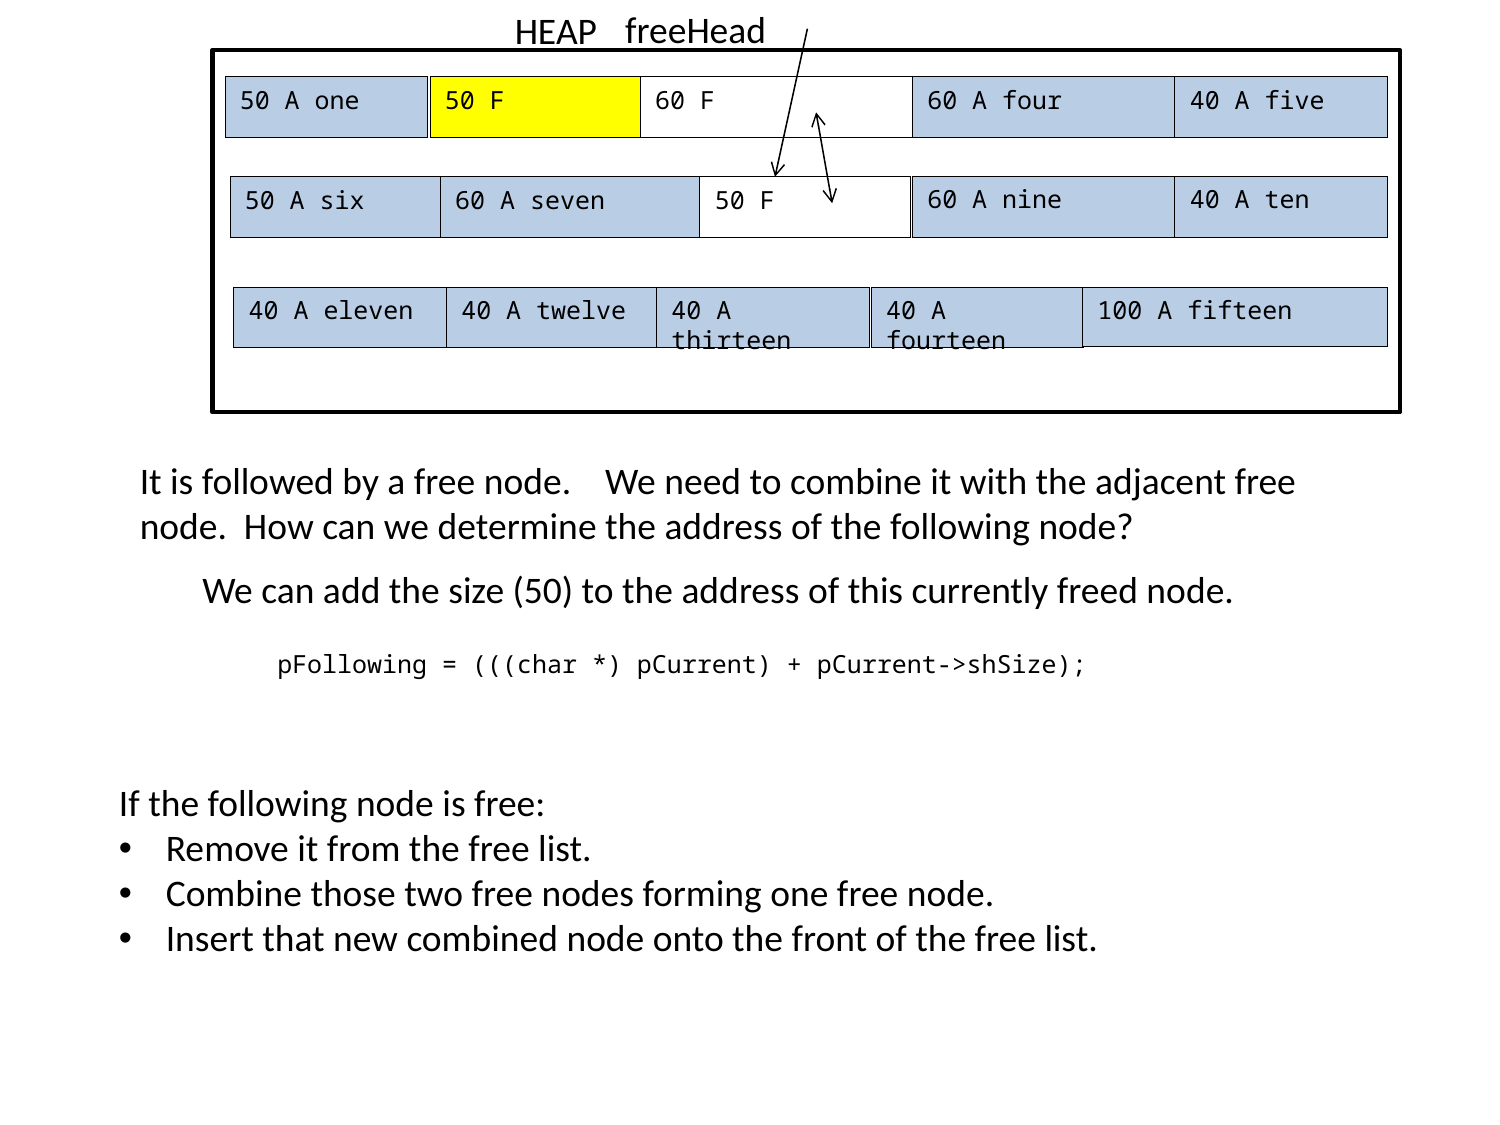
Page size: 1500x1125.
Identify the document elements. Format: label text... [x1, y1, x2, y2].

text_box 50 F [430, 76, 641, 138]
text_box 50 A six [230, 176, 441, 238]
text_box 60 F [812, 76, 912, 138]
text_box 100 A fifteen [1082, 287, 1388, 347]
text_box 50 A one [225, 76, 428, 138]
text_box 60 F [641, 76, 769, 138]
text_box 40 A five [1174, 76, 1388, 138]
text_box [815, 112, 833, 204]
text_box 40 A thirteen [656, 287, 870, 348]
text_box pFollowing = (((char *) pCurrent) + pCurrent->shSize); [187, 640, 1200, 686]
text_box HEAP [500, 0, 769, 60]
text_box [774, 28, 808, 177]
text_box It is followed by a free node. We need to combine it with the adjacent free node. How can we determine the address of the following node? [125, 449, 1350, 555]
text_box 60 A seven [441, 176, 699, 238]
text_box 60 A four [912, 76, 1174, 138]
text_box If the following node is free: Remove it from the free list. Combine those two free nodes forming one free node. Insert that new combined node onto the front of the free list. [104, 772, 1117, 967]
text_box [210, 48, 1402, 414]
text_box We can add the size (50) to the address of this currently freed node. [187, 558, 1263, 619]
text_box 60 A nine [912, 176, 1174, 238]
text_box freeHead [610, 0, 808, 59]
text_box 40 A twelve [446, 287, 656, 348]
text_box 40 A eleven [233, 287, 446, 348]
text_box 50 F [699, 176, 911, 238]
text_box 40 A ten [1174, 176, 1388, 238]
text_box 40 A fourteen [871, 287, 1084, 348]
